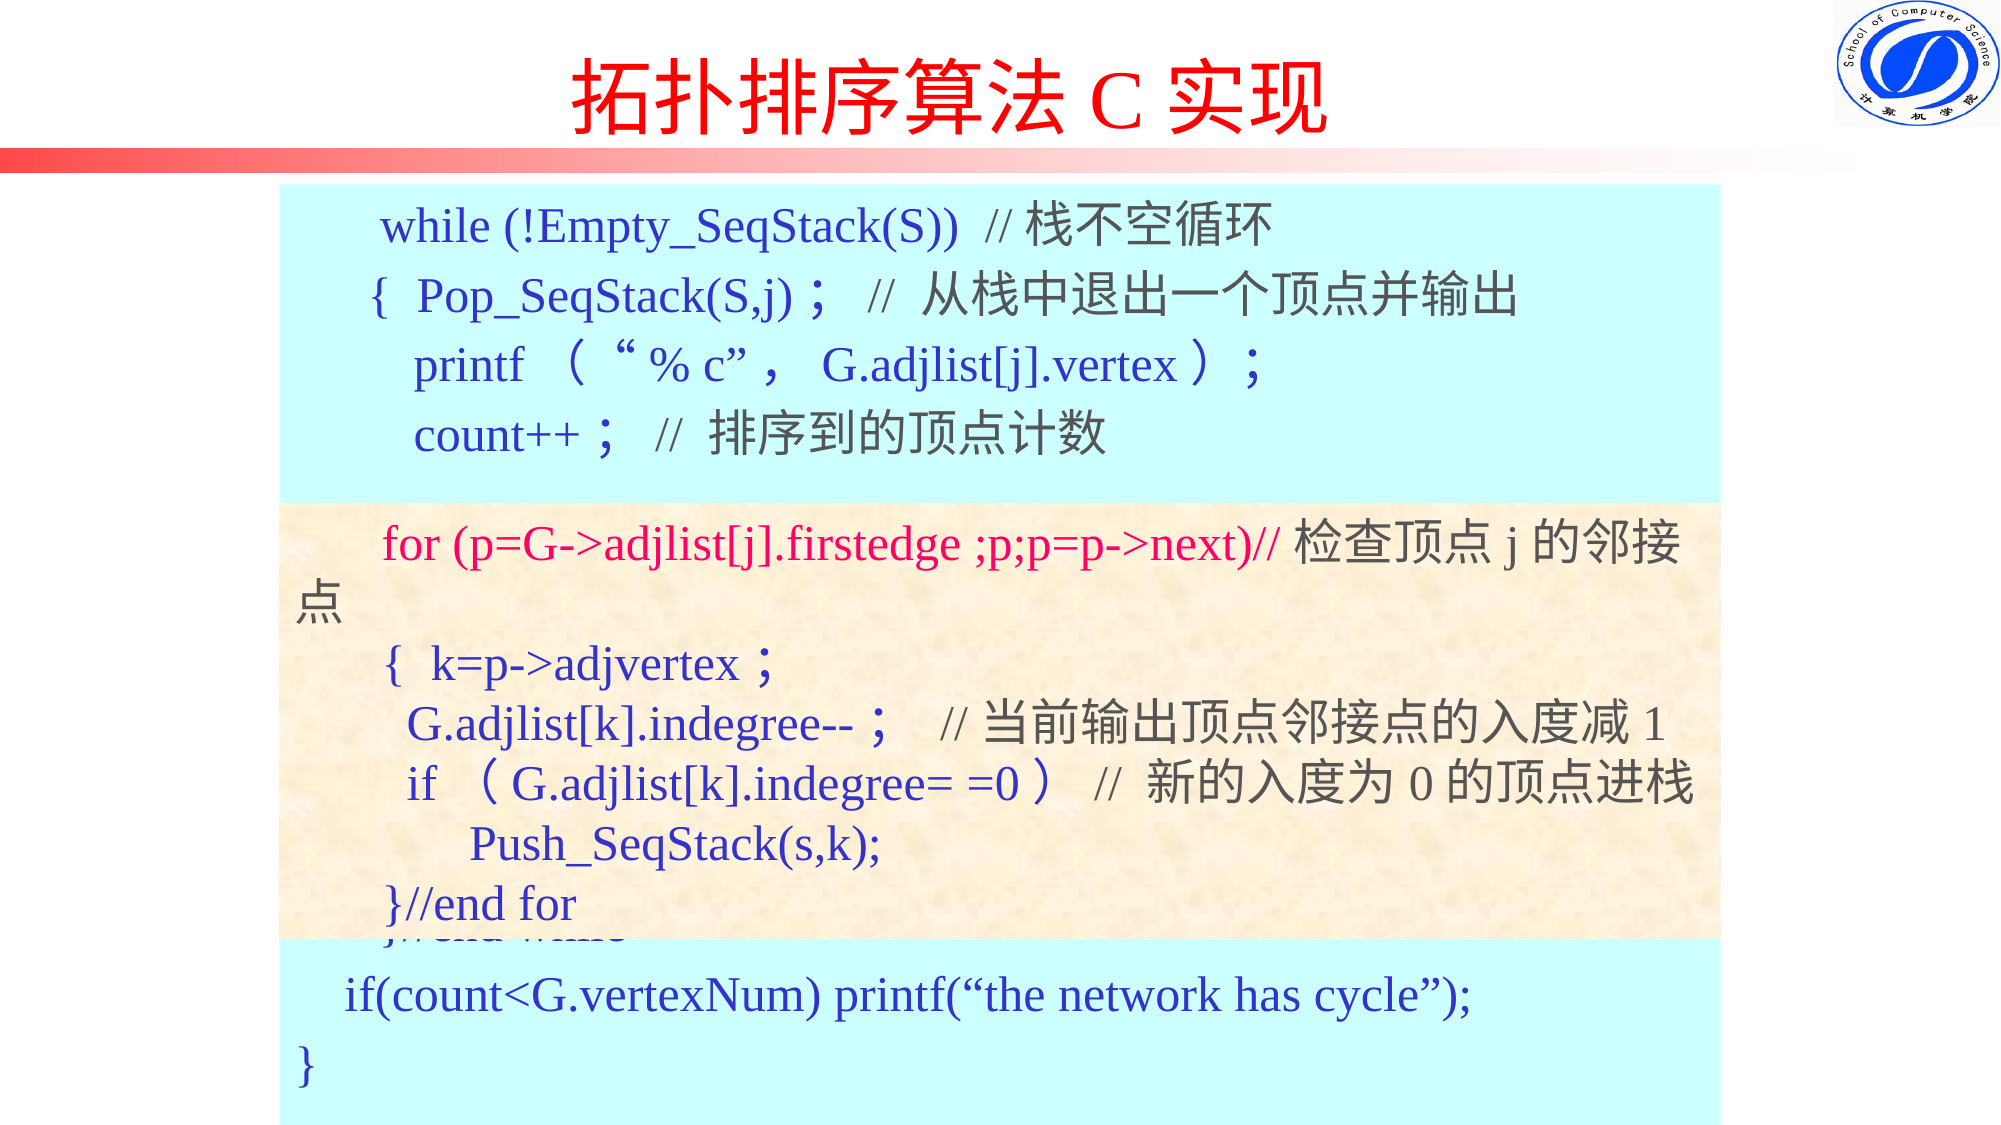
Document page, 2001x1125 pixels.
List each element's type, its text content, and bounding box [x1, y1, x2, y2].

list while (!Empty_SeqStack(S)) //栈不空循环 { Pop_SeqStack(S,j)；// 从栈中退出一个顶点并输出 printf（“% c”，G.adjlist[j].vertex）； count++；// 排序到的顶点计数 }//end while if(count<G.vertexNum) printf(“the network has cycle”); } [279, 939, 1721, 1125]
picture [1834, 0, 2000, 126]
text_box for (p=G->adjlist[j].firstedge ;p;p=p->next)//检查顶点j的邻接点 { k=p->adjvertex； G.adjlist[k].indegree--； //当前输出顶点邻接点的入度减1 if（G.adjlist[k].indegree= =0）// 新的入度为0的顶点进栈 Push_SeqStack(s,k); }//end for [279, 503, 1721, 939]
list while (!Empty_SeqStack(S)) //栈不空循环 { Pop_SeqStack(S,j)；// 从栈中退出一个顶点并输出 printf（“% c”，G.adjlist[j].vertex）； count++；// 排序到的顶点计数 }//end while if(count<G.vertexNum) printf(“the network has cycle”); } [279, 184, 1721, 503]
title 拓扑排序算法C实现 [249, 42, 1651, 153]
